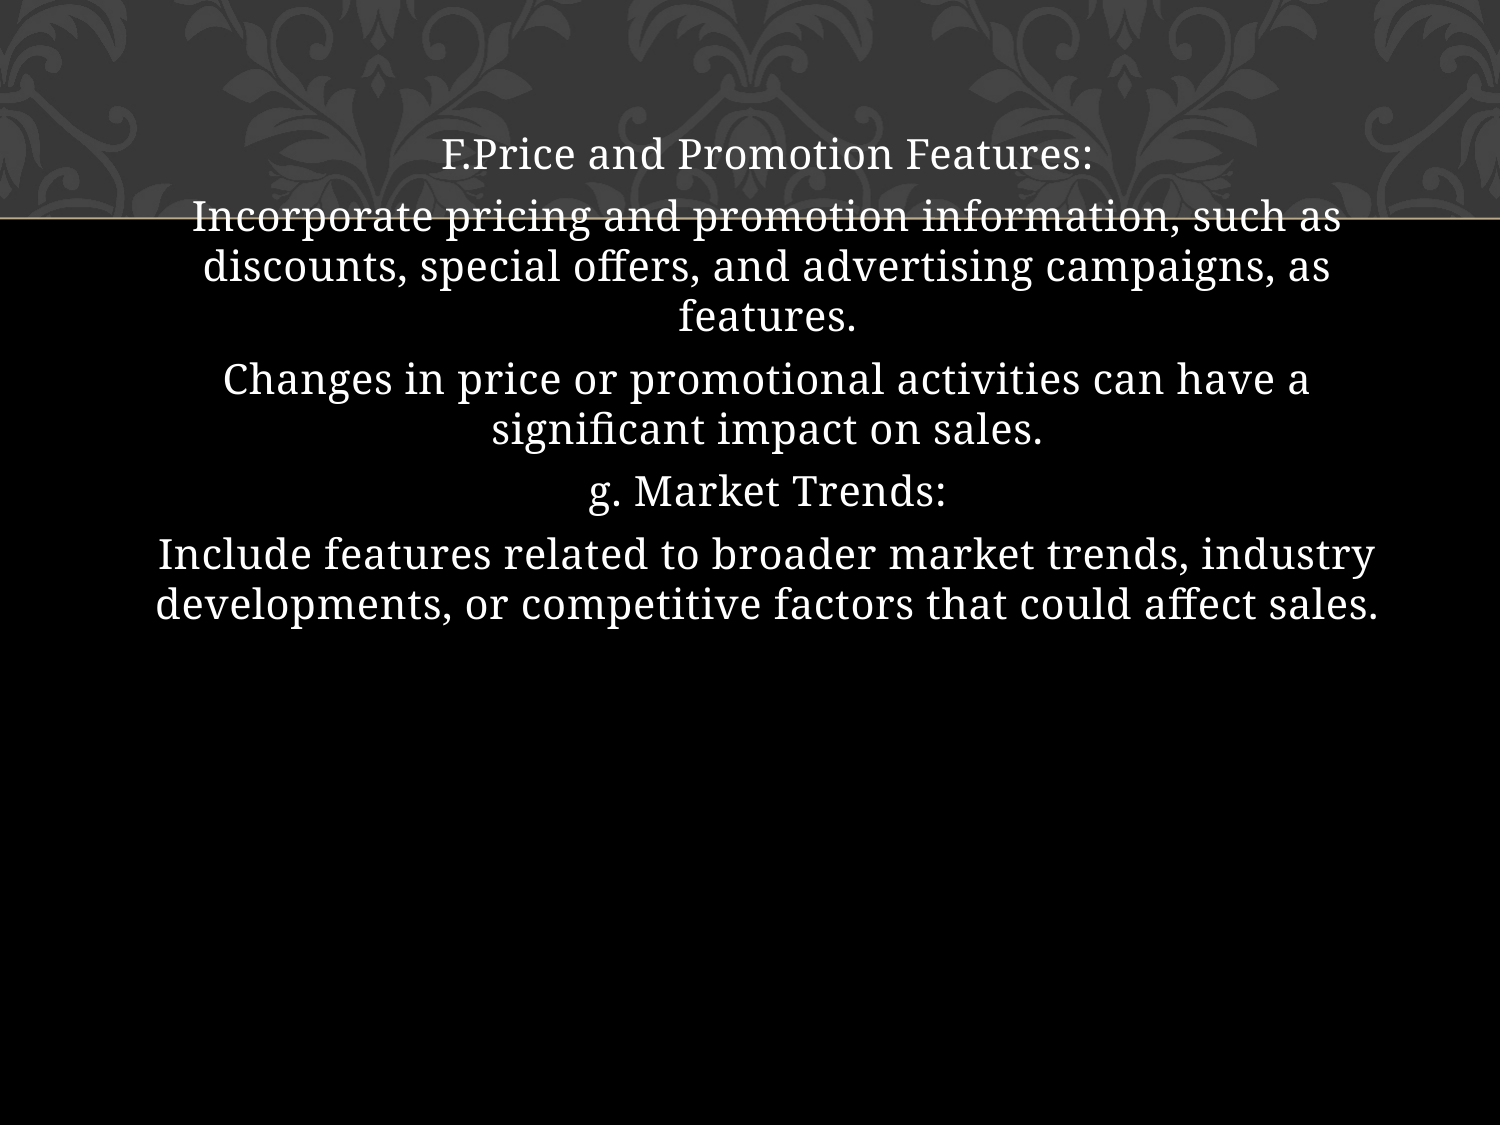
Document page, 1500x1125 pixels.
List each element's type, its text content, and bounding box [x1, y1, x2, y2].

list F.Price and Promotion Features: Incorporate pricing and promotion information, such as discounts, special offers, and advertising campaigns, as features. Changes in price or promotional activities can have a significant impact on sales. g. Market Trends: Include features related to broader market trends, industry developments, or competitive factors that could affect sales. [112, 120, 1424, 976]
